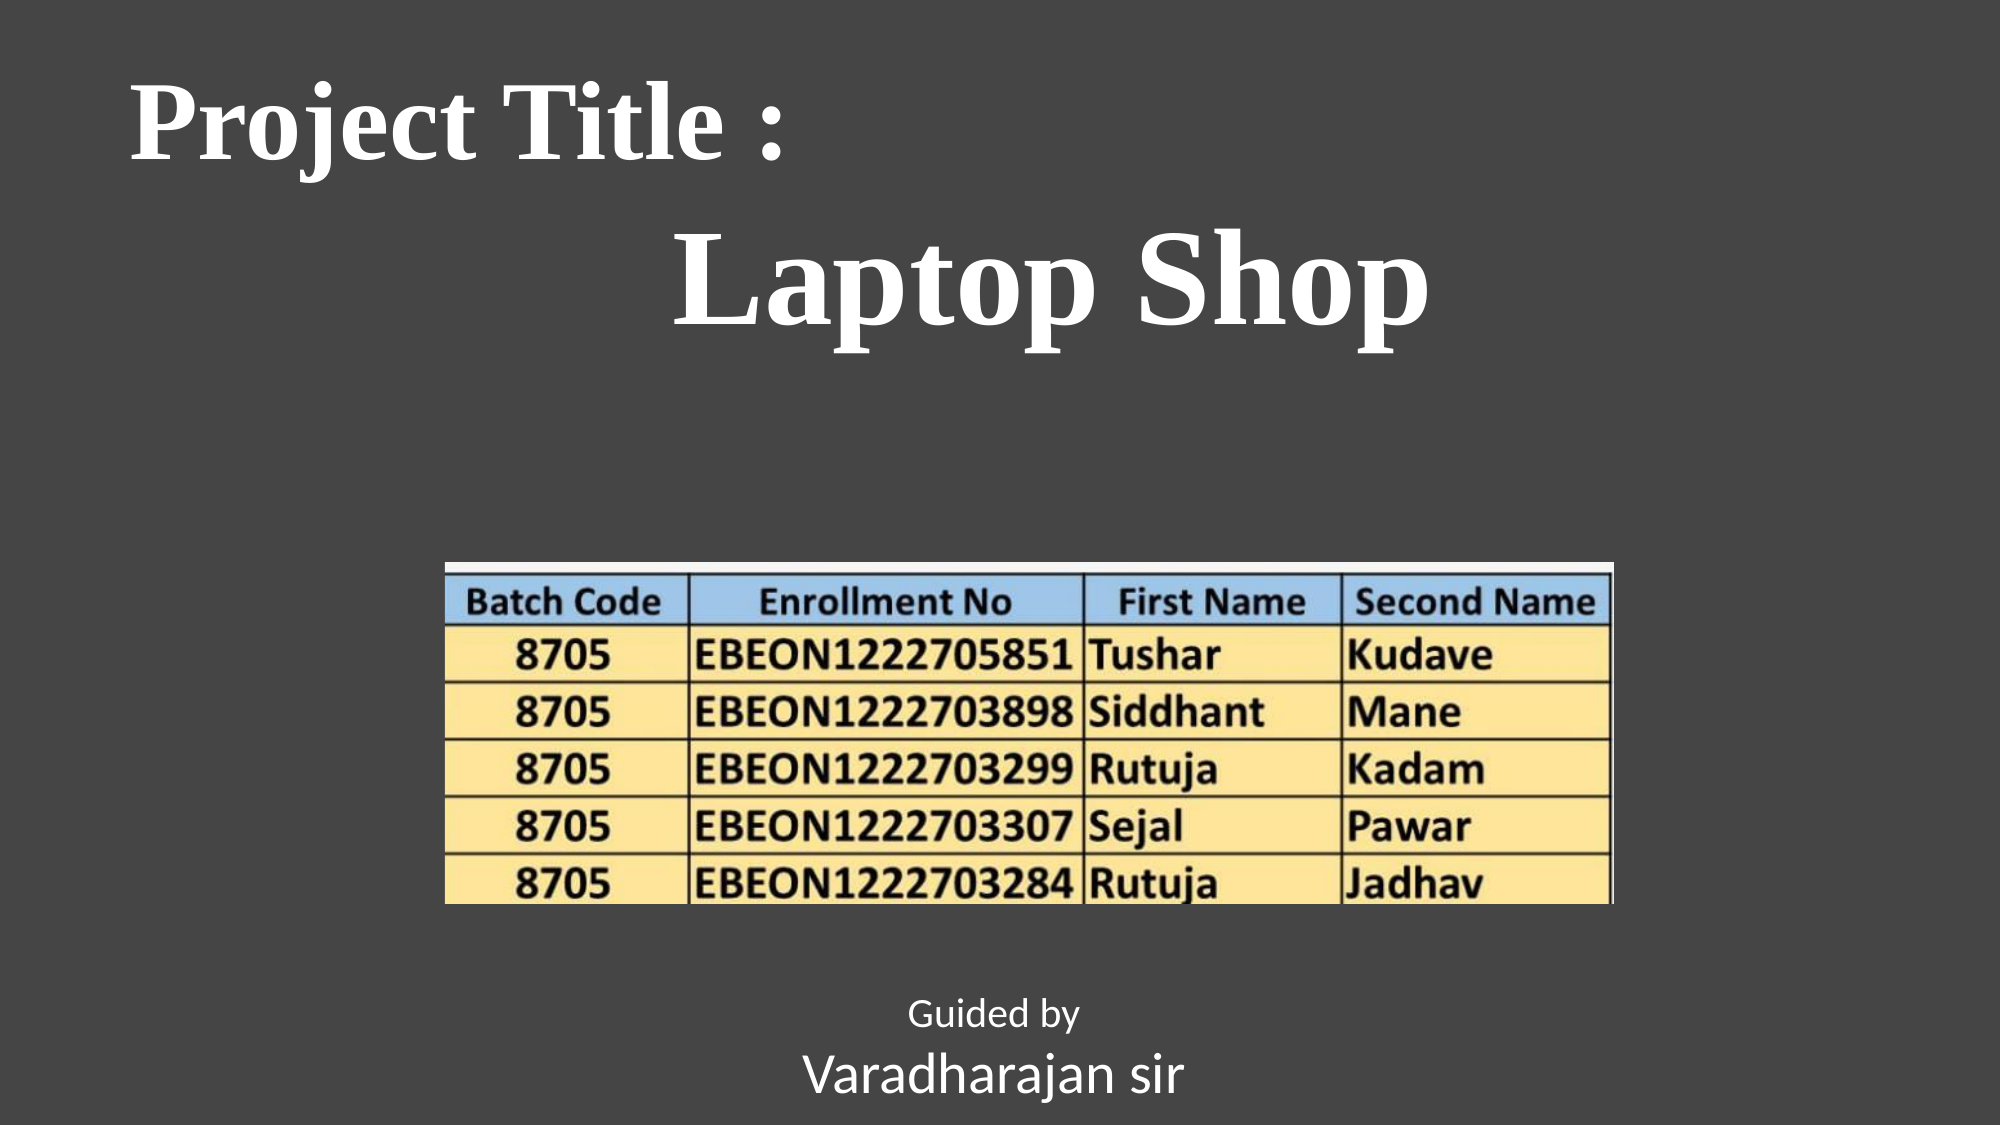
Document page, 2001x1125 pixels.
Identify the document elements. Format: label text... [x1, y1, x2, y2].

text_box Guided by Varadharajan sir [31, 978, 1957, 1113]
subtitle Project Title : [114, 54, 303, 348]
text_box Laptop Shop [303, 54, 1803, 362]
picture [444, 562, 1615, 904]
